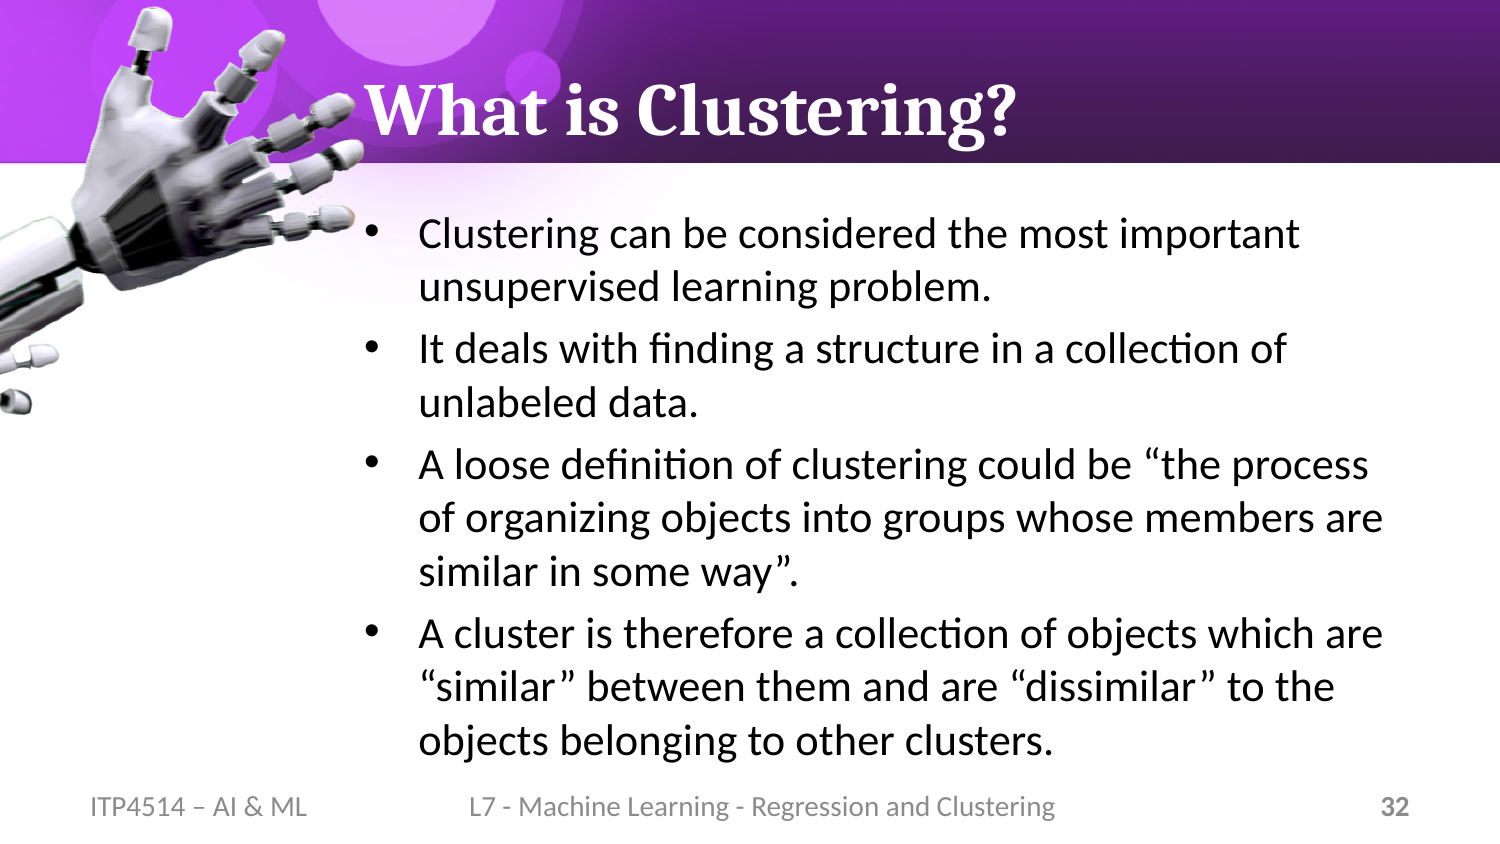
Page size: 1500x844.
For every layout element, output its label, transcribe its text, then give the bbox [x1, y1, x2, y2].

slide_number 32 [1200, 782, 1425, 827]
picture [0, 0, 1500, 844]
footer L7 - Machine Learning - Regression and Clustering [424, 782, 1101, 827]
slide_number ITP4514 – AI & ML [75, 782, 325, 827]
list Clustering can be considered the most important unsupervised learning problem. It deals with finding a structure in a collection of unlabeled data. A loose definition of clustering could be “the process of organizing objects into groups whose members are similar in some way”. A cluster is therefore a collection of objects which are “similar” between them and are “dissimilar” to the objects belonging to other clusters. [349, 196, 1402, 773]
title What is Clustering? [349, 46, 1402, 166]
